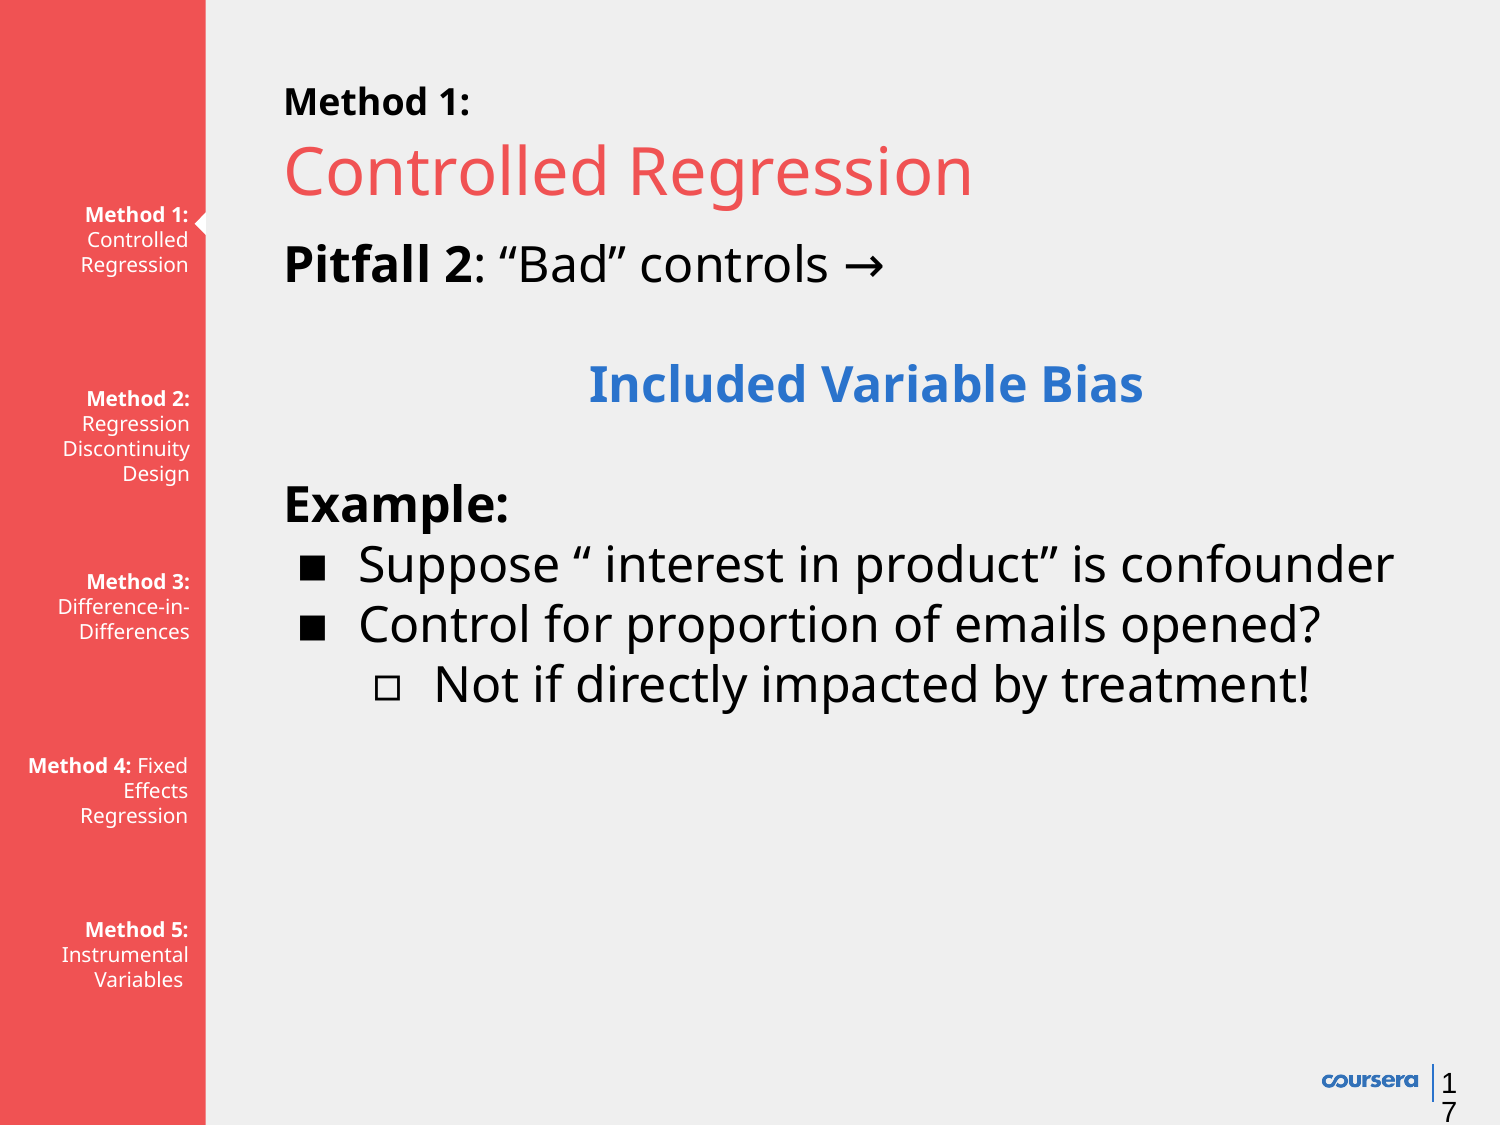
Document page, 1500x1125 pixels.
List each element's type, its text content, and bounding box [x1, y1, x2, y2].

picture [1307, 1068, 1426, 1094]
text_box Method 3: Difference-in- Differences [2, 553, 205, 751]
slide_number ‹#› [1426, 1038, 1483, 1125]
text_box Method 5: Instrumental Variables [0, 901, 204, 1099]
text_box Method 4: Fixed Effects Regression [1, 737, 204, 901]
text_box Method 2: Regression Discontinuity Design [2, 370, 205, 553]
list Pitfall 2: “Bad” controls → Included Variable Bias Example: Suppose “ interest in product” is confounder Control for proportion of emails opened? Not if directly impacted by treatment! [268, 217, 1466, 667]
text_box Method 1: Controlled Regression [0, 186, 204, 384]
title Method 1: Controlled Regression [268, 82, 1466, 217]
